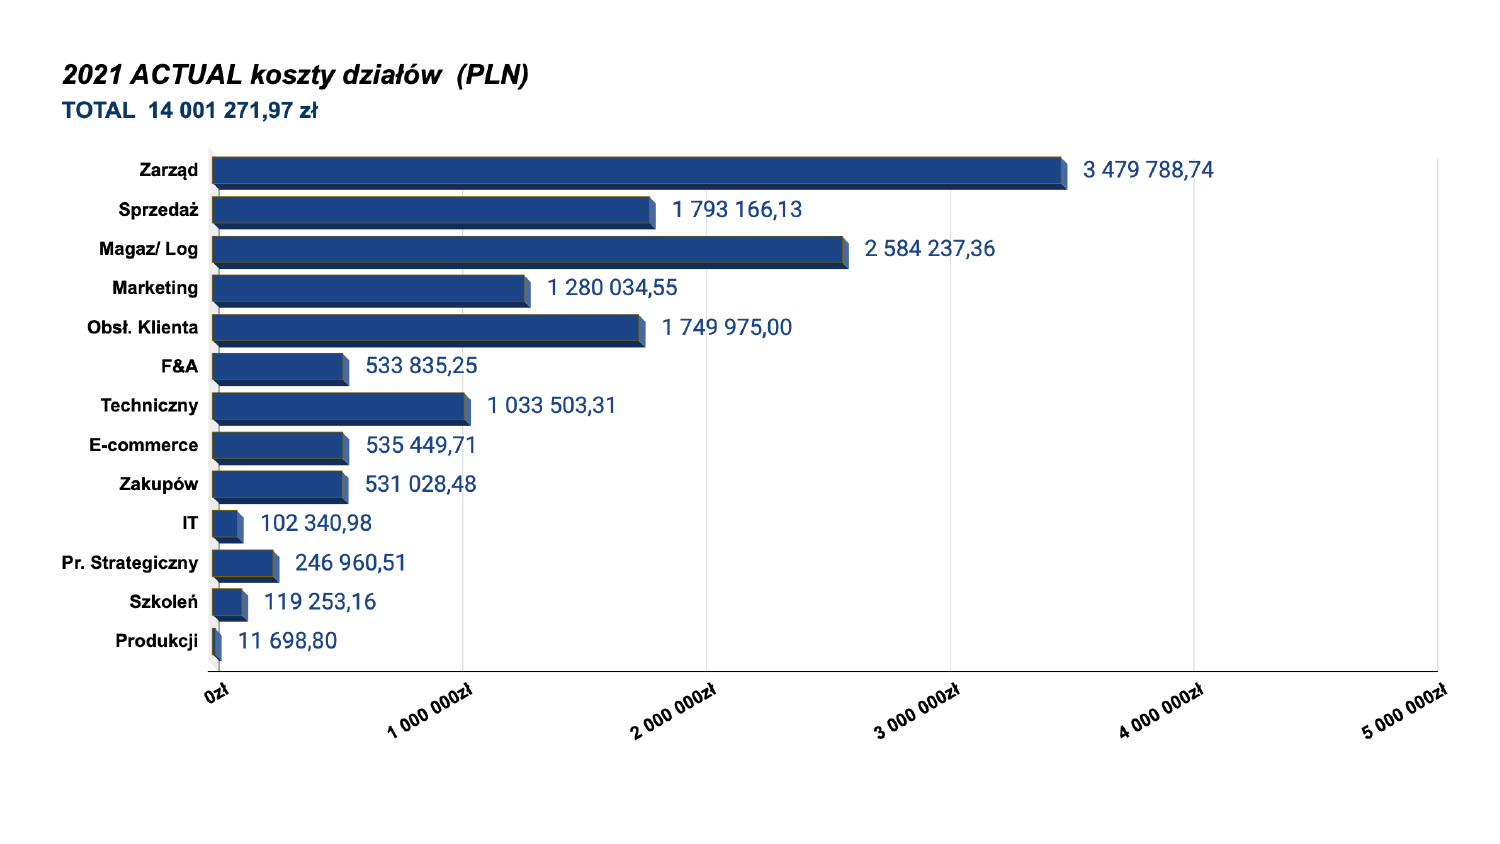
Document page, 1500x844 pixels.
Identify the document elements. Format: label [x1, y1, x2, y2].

picture [24, 24, 1476, 775]
